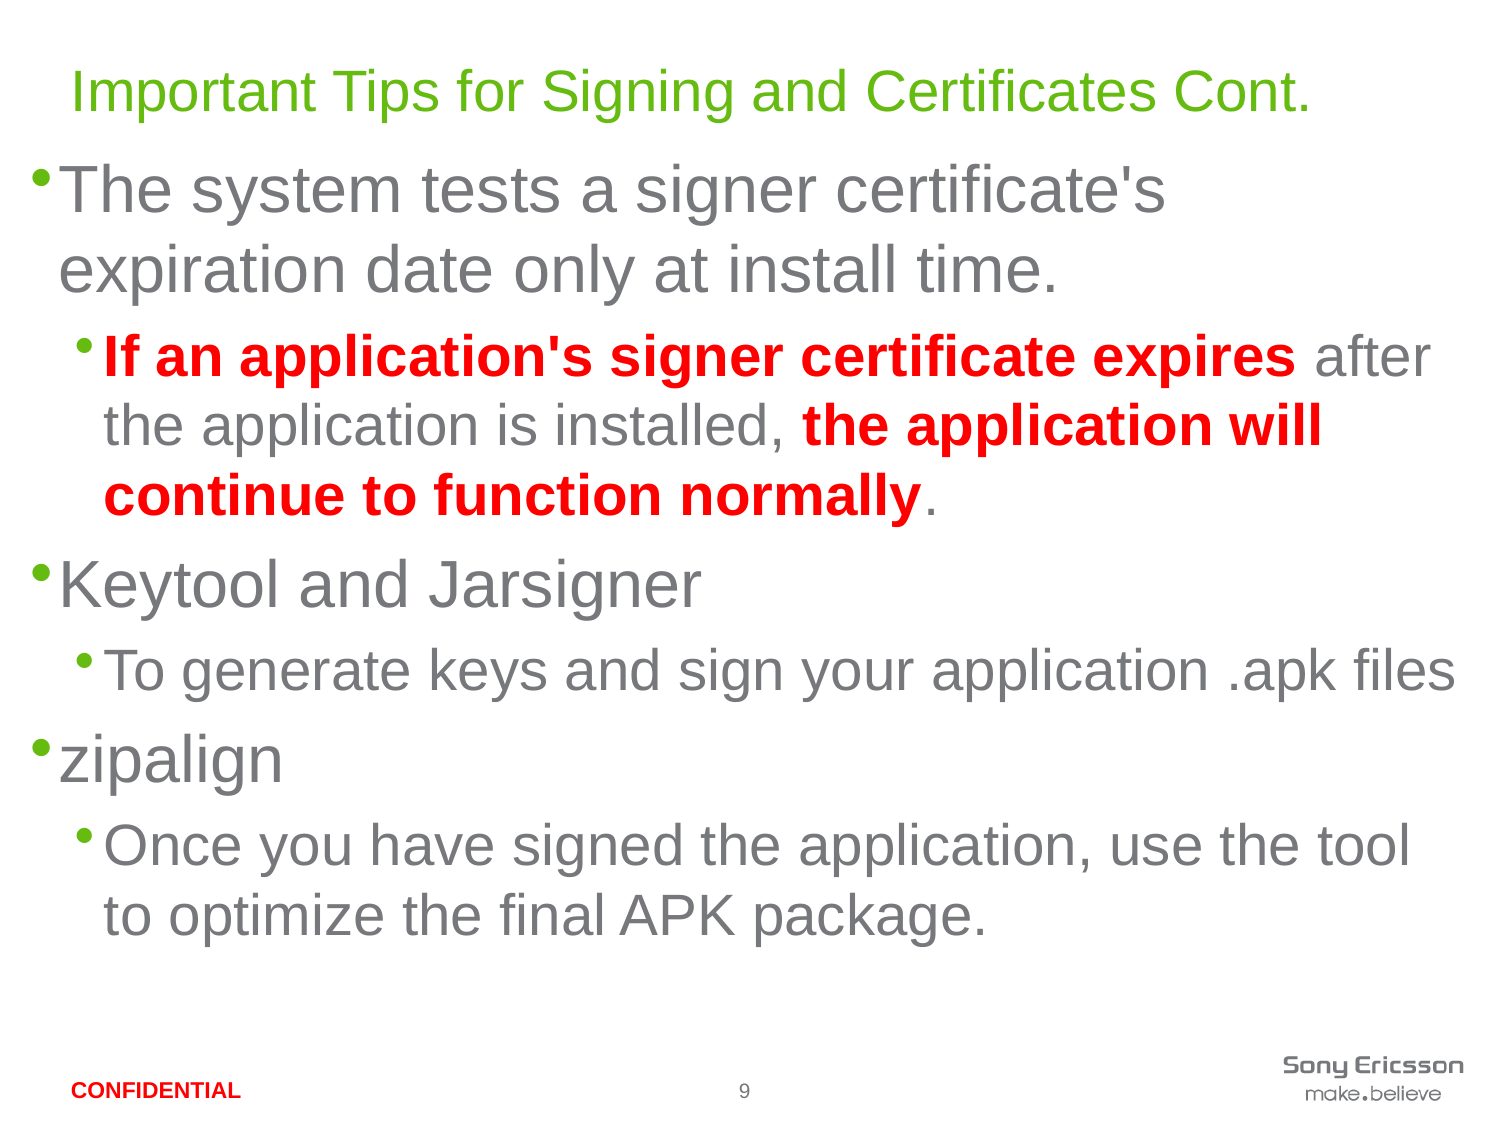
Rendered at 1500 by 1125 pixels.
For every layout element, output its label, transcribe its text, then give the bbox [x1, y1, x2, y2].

list The system tests a signer certificate's expiration date only at install time. If an application's signer certificate expires after the application is installed, the application will continue to function normally. Keytool and Jarsigner To generate keys and sign your application .apk files zipalign Once you have signed the application, use the tool to optimize the final APK package. [29, 145, 1467, 1031]
picture [1253, 1010, 1493, 1125]
title Important Tips for Signing and Certificates Cont. [70, 52, 1430, 139]
